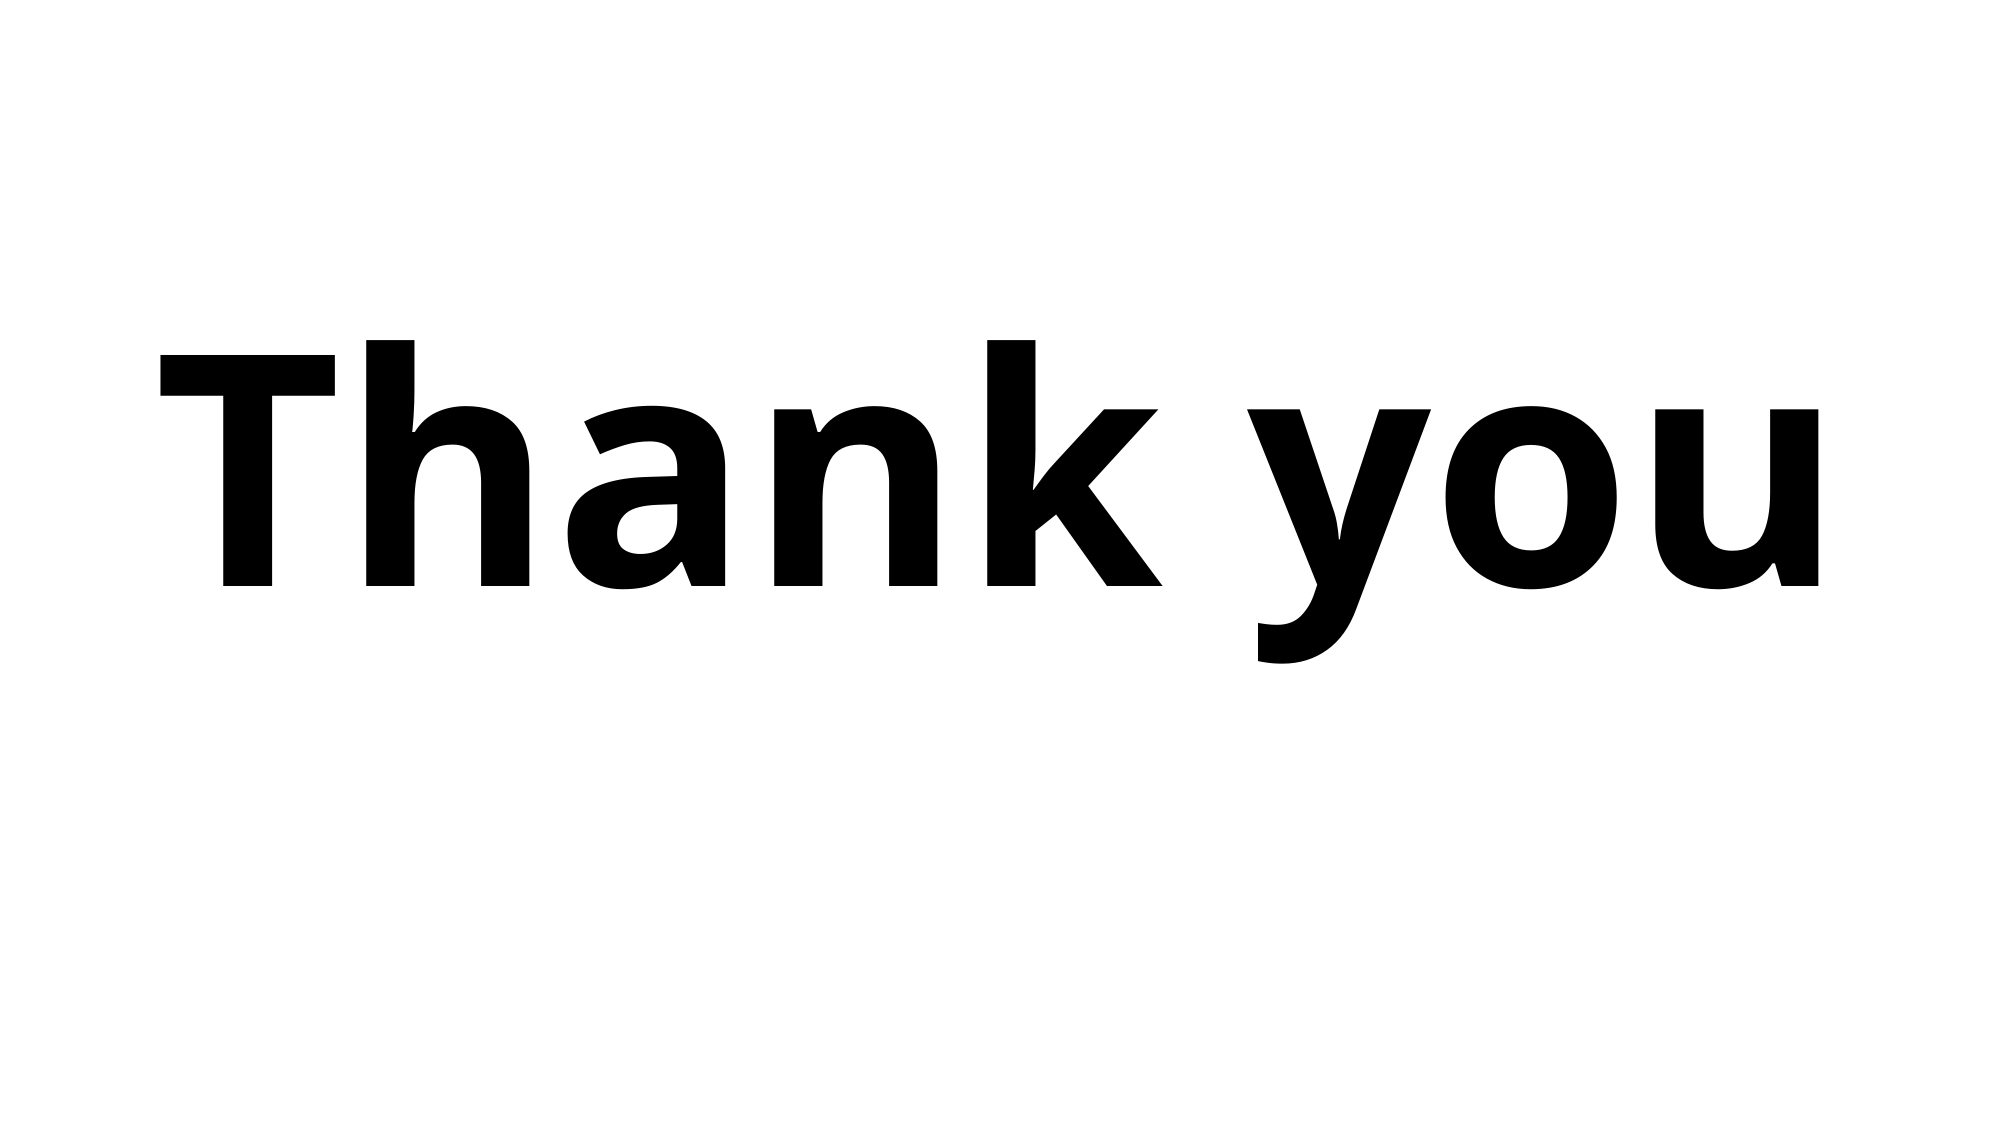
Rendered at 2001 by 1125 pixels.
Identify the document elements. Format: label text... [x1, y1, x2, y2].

list Thank you [137, 299, 1863, 1014]
